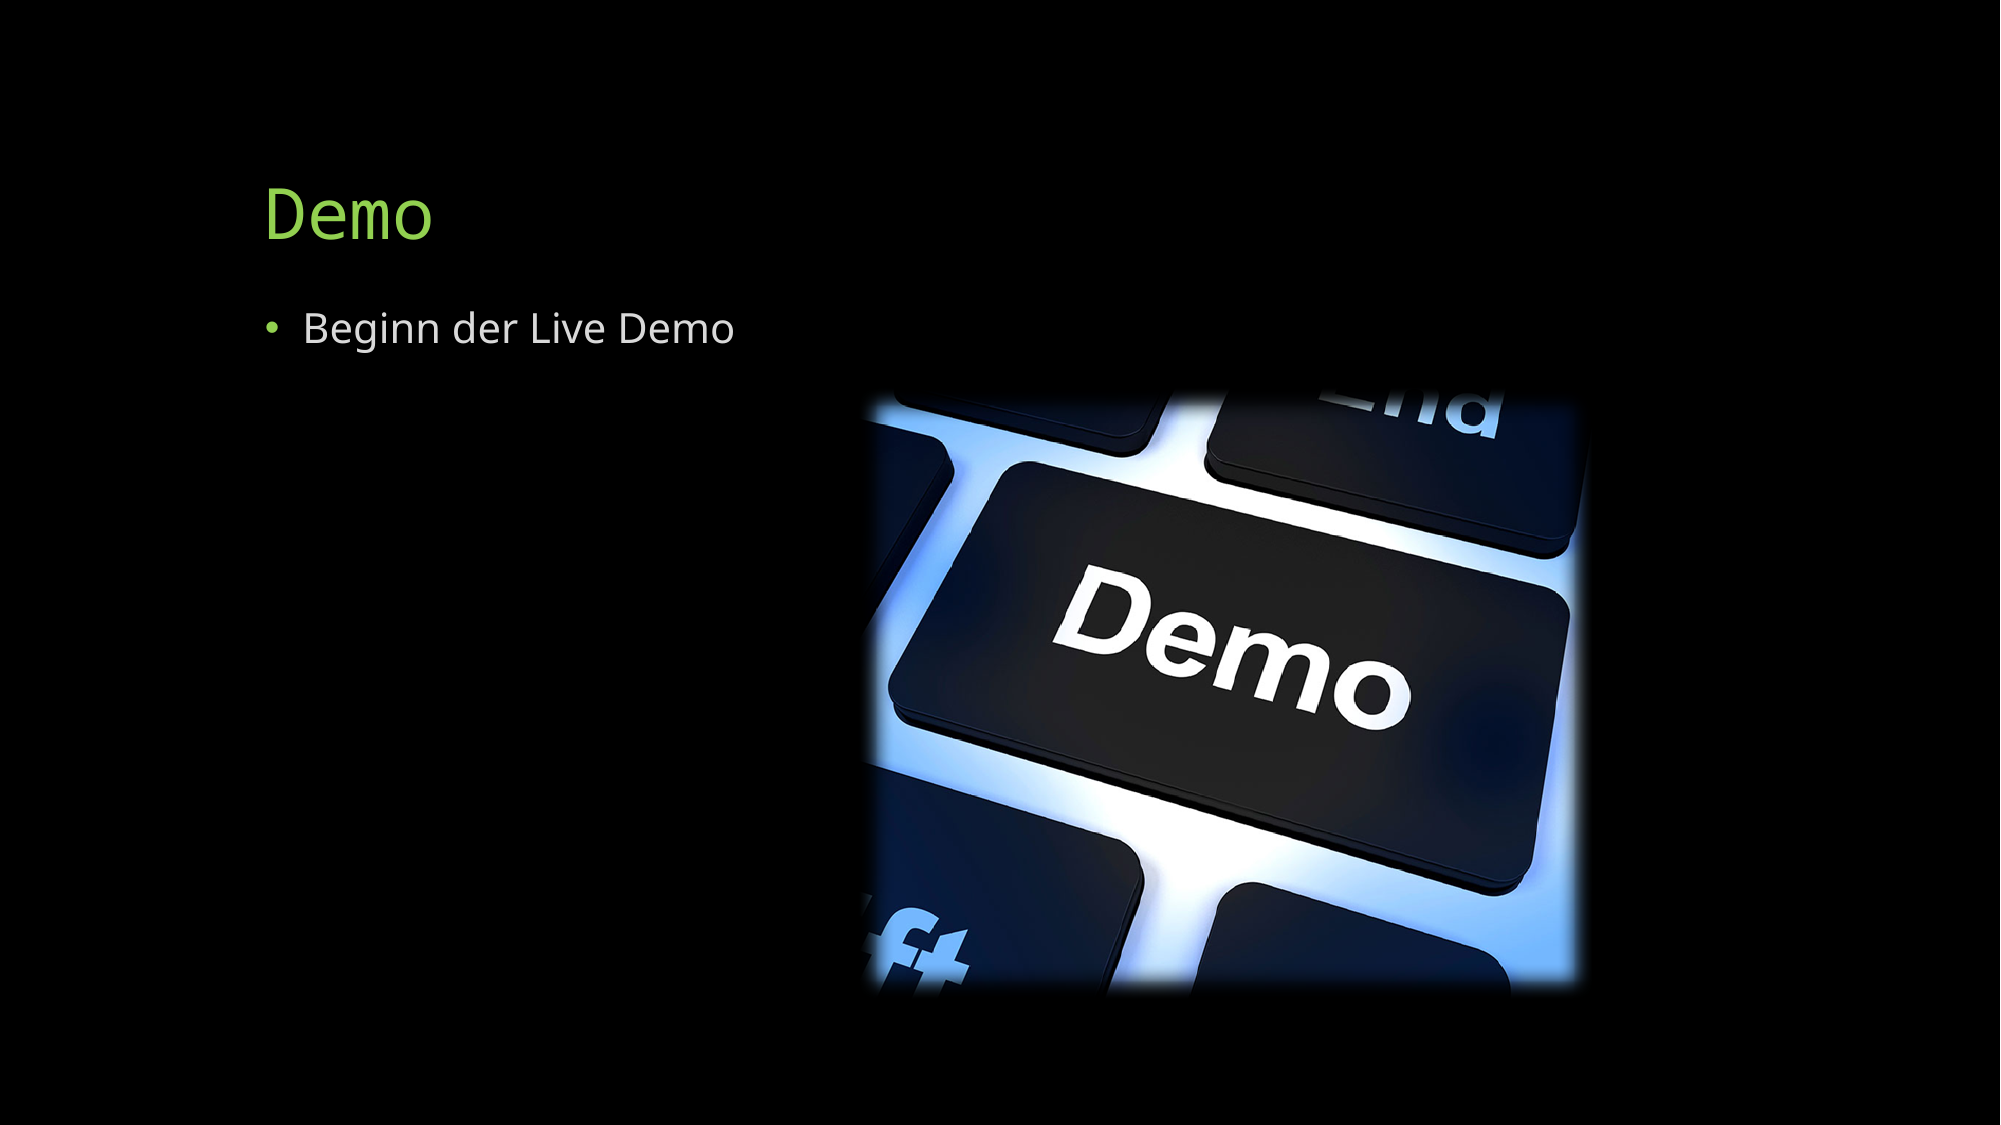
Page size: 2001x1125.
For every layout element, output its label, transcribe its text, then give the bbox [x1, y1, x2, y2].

title Demo [249, 75, 1750, 263]
picture [858, 387, 1593, 1000]
list Beginn der Live Demo [249, 299, 1750, 1000]
